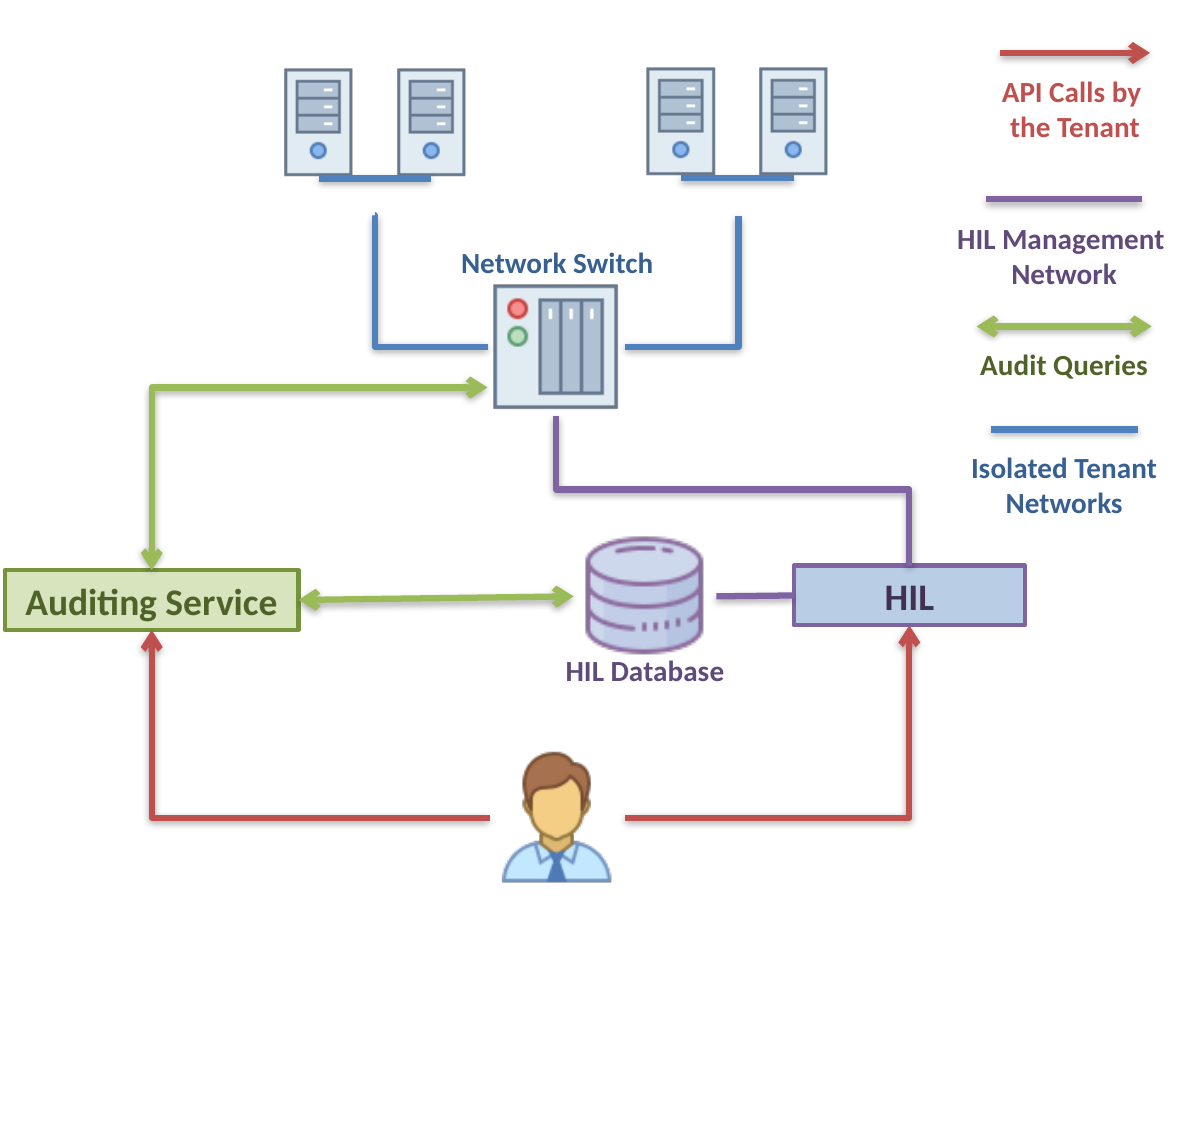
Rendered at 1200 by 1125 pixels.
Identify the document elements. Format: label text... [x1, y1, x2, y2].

text_box API Calls by the Tenant [987, 66, 1163, 151]
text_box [657, 313, 808, 668]
text_box Network Switch [491, 237, 619, 276]
text_box HIL Database [550, 645, 619, 695]
picture [573, 524, 657, 668]
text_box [298, 596, 574, 601]
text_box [624, 625, 910, 818]
text_box Isolated Tenant Networks [956, 441, 1173, 527]
text_box Audit Queries [965, 338, 1163, 389]
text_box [374, 215, 488, 348]
picture [487, 277, 626, 416]
text_box HIL Management Network [942, 213, 1187, 298]
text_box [151, 630, 490, 818]
picture [624, 65, 851, 179]
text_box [228, 310, 412, 629]
picture [489, 749, 626, 886]
text_box HIL [812, 563, 1027, 627]
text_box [374, 122, 378, 215]
text_box Auditing Service [3, 568, 222, 632]
picture [262, 65, 488, 179]
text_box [624, 215, 739, 348]
